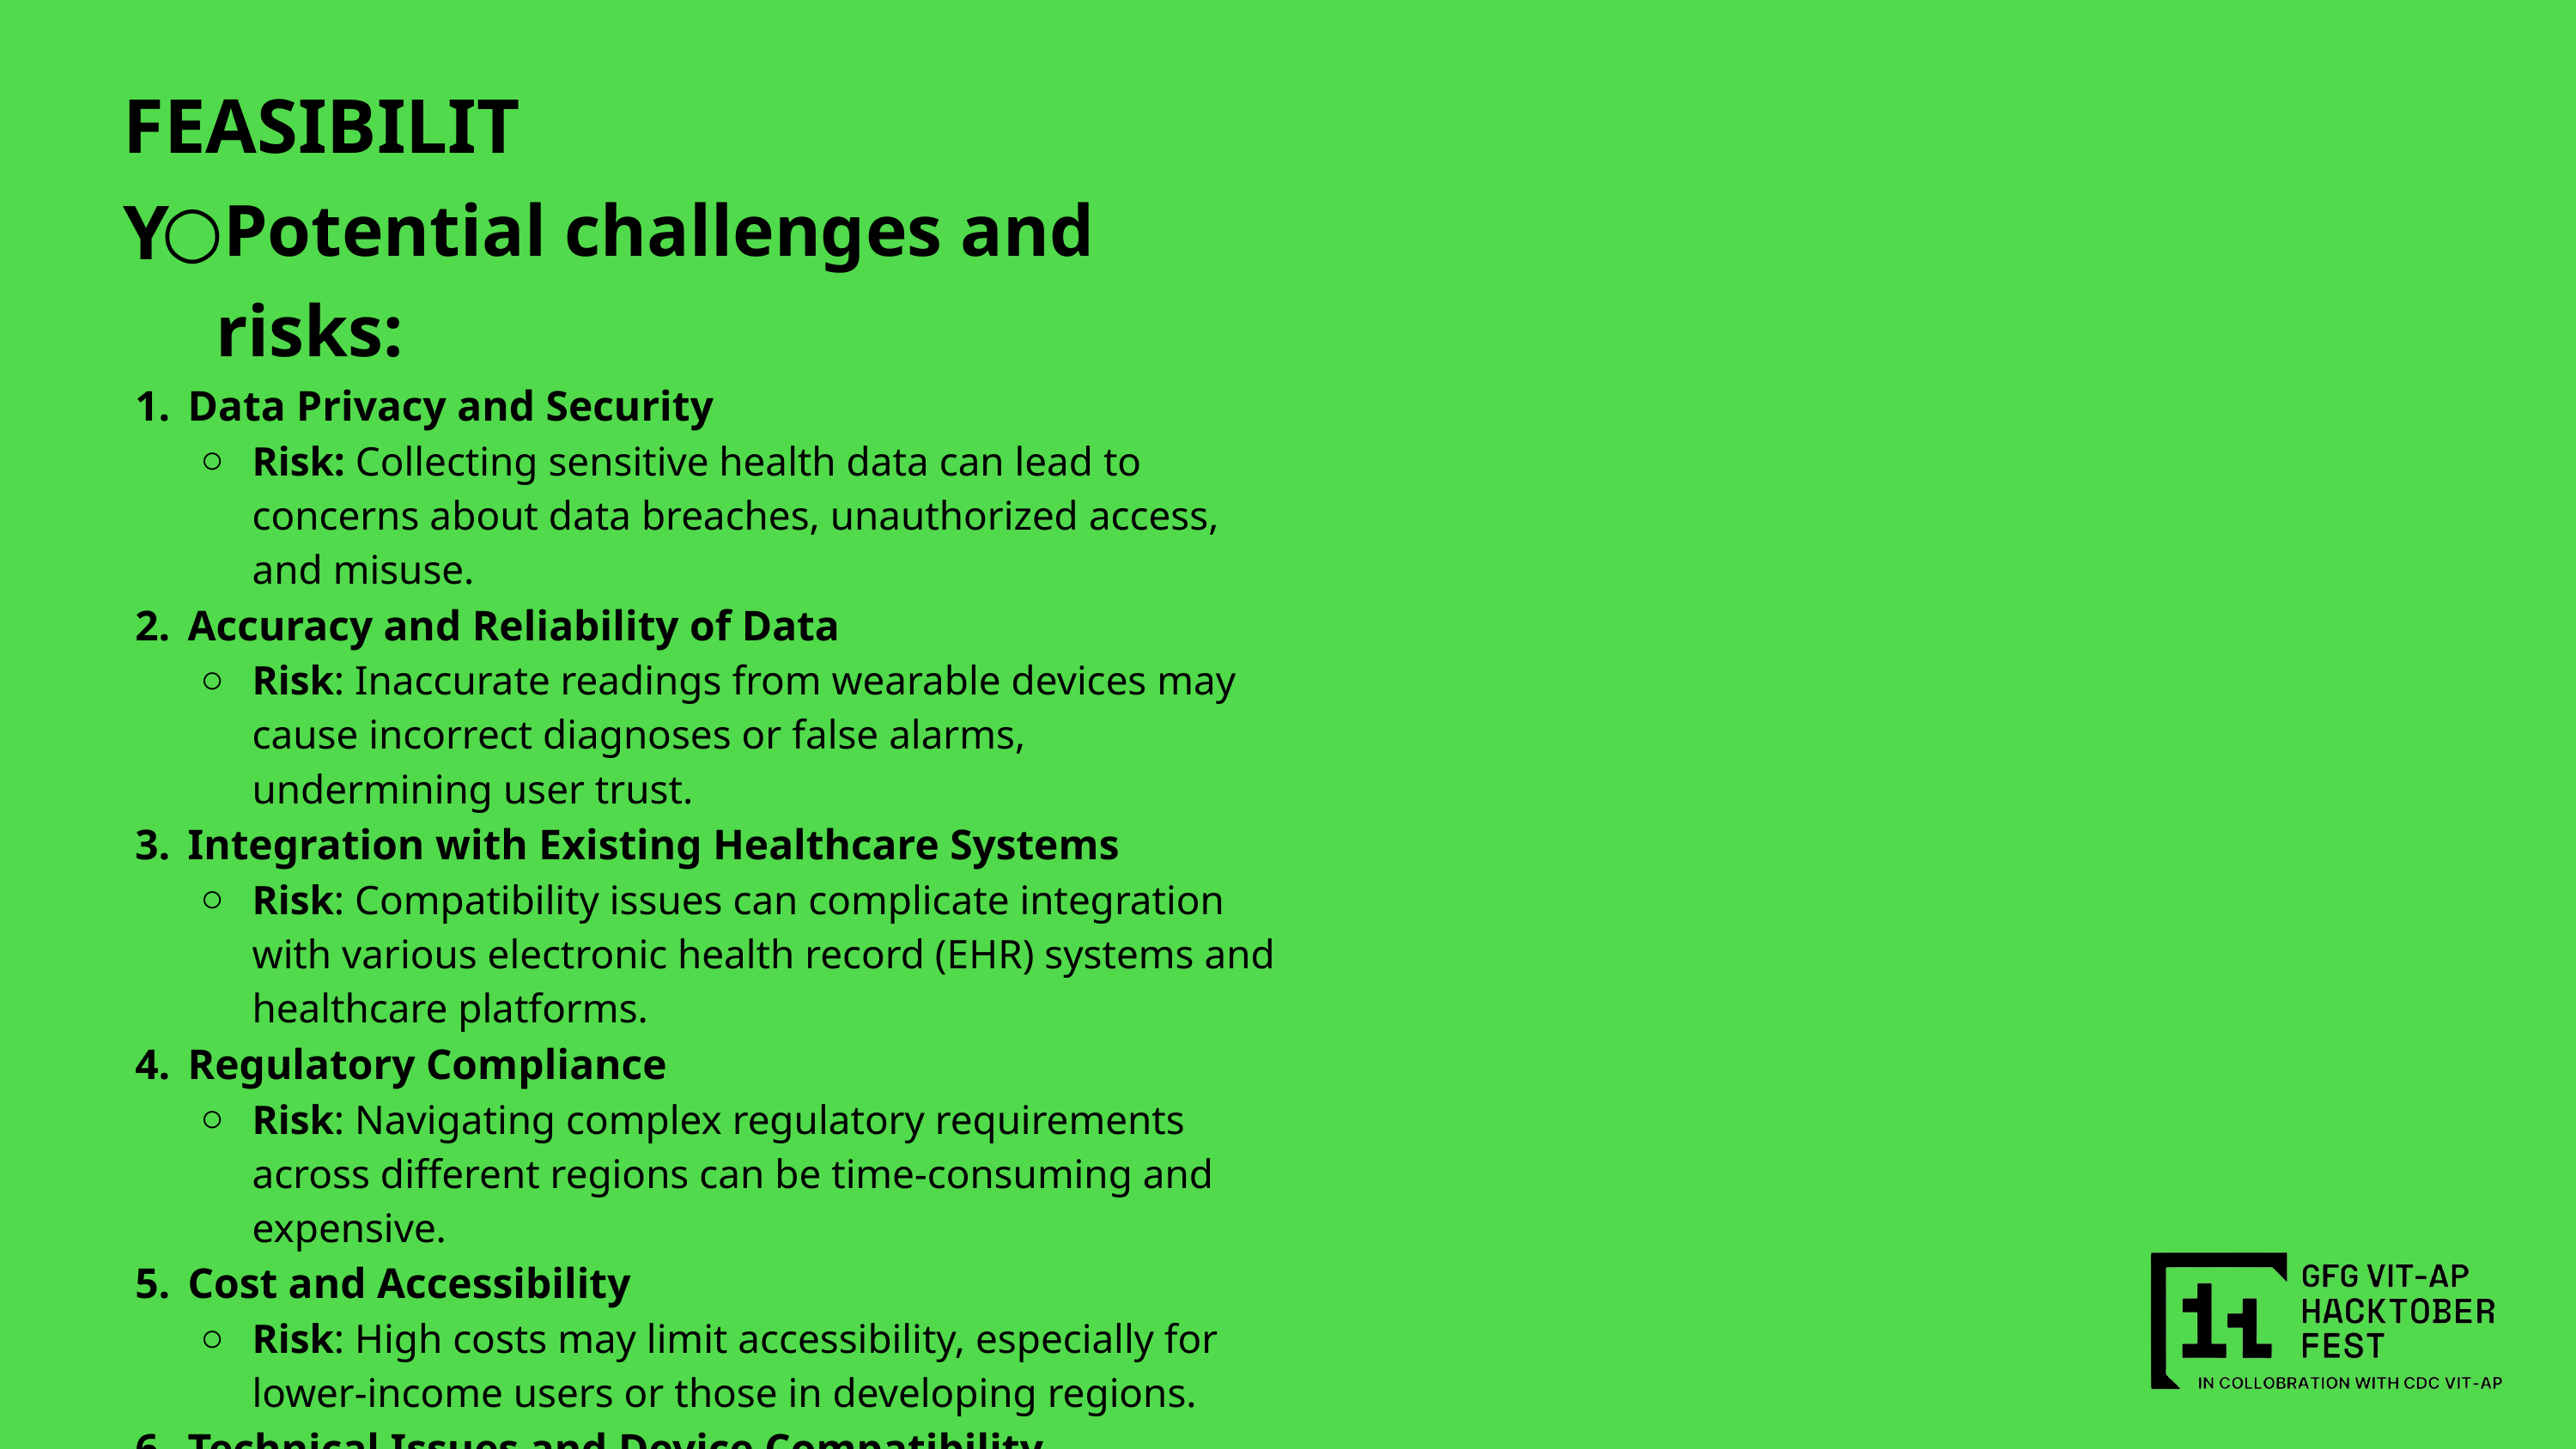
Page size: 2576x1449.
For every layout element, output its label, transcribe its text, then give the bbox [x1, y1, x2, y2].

text_box FEASIBILITY [123, 62, 543, 169]
text_box Potential challenges and risks: Data Privacy and Security Risk: Collecting sensitive health data can lead to concerns about data breaches, unauthorized access, and misuse. Accuracy and Reliability of Data Risk: Inaccurate readings from wearable devices may cause incorrect diagnoses or false alarms, undermining user trust. Integration with Existing Healthcare Systems Risk: Compatibility issues can complicate integration with various electronic health record (EHR) systems and healthcare platforms. Regulatory Compliance Risk: Navigating complex regulatory requirements across different regions can be time-consuming and expensive. Cost and Accessibility Risk: High costs may limit accessibility, especially for lower-income users or those in developing regions. Technical Issues and Device Compatibility Risk: Users might face issues such as device malfunctions, connectivity problems, or compatibility issues across platforms. [123, 169, 1277, 1449]
picture [2085, 1179, 2576, 1449]
